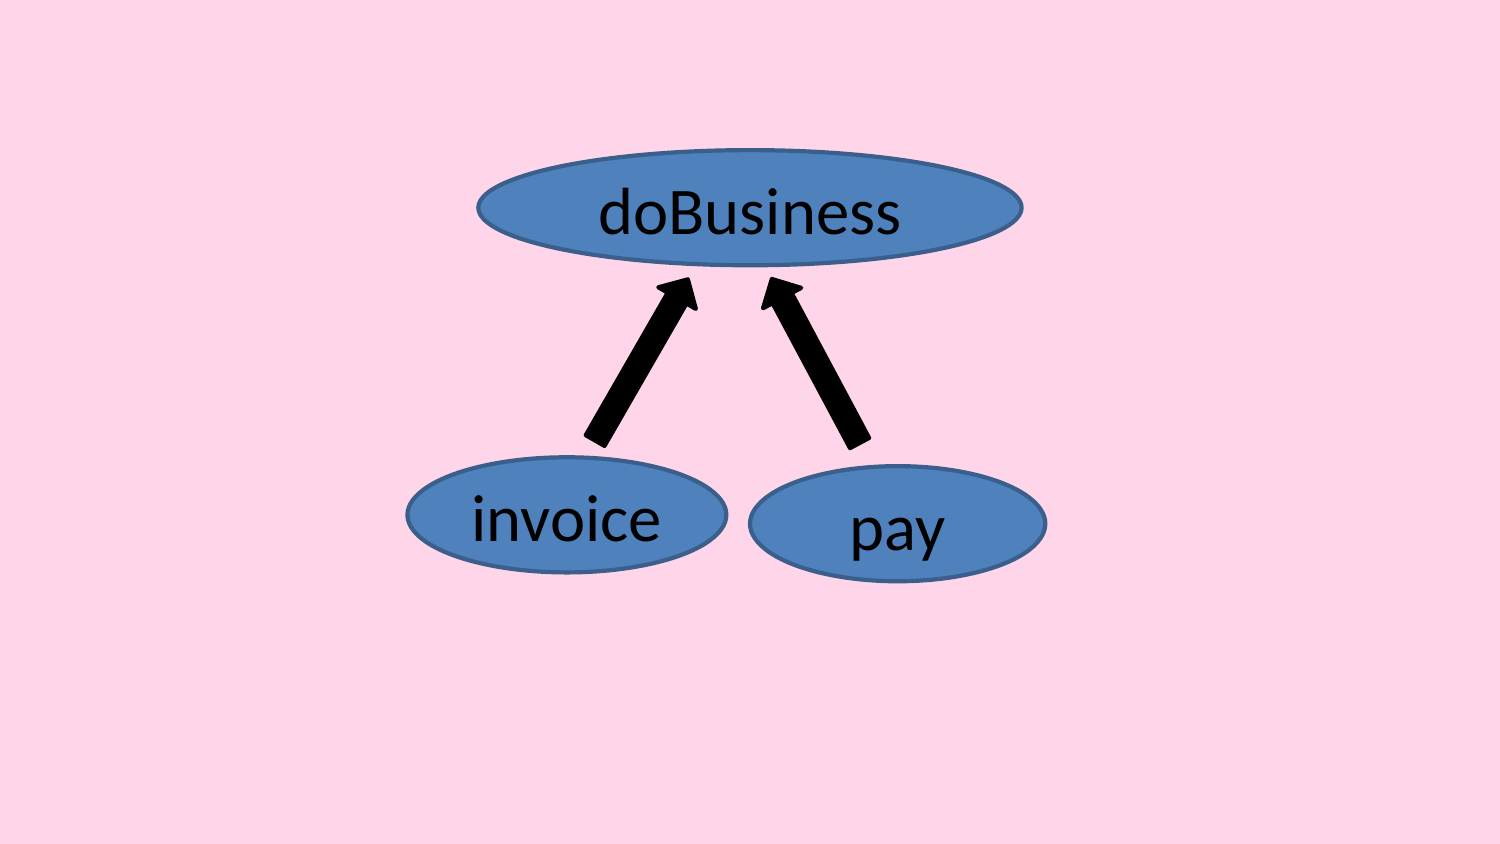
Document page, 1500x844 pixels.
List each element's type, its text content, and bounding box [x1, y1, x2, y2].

text_box doBusiness [476, 148, 1024, 268]
text_box invoice [405, 455, 729, 575]
text_box [583, 277, 698, 448]
text_box [761, 276, 872, 451]
text_box pay [747, 464, 1048, 584]
